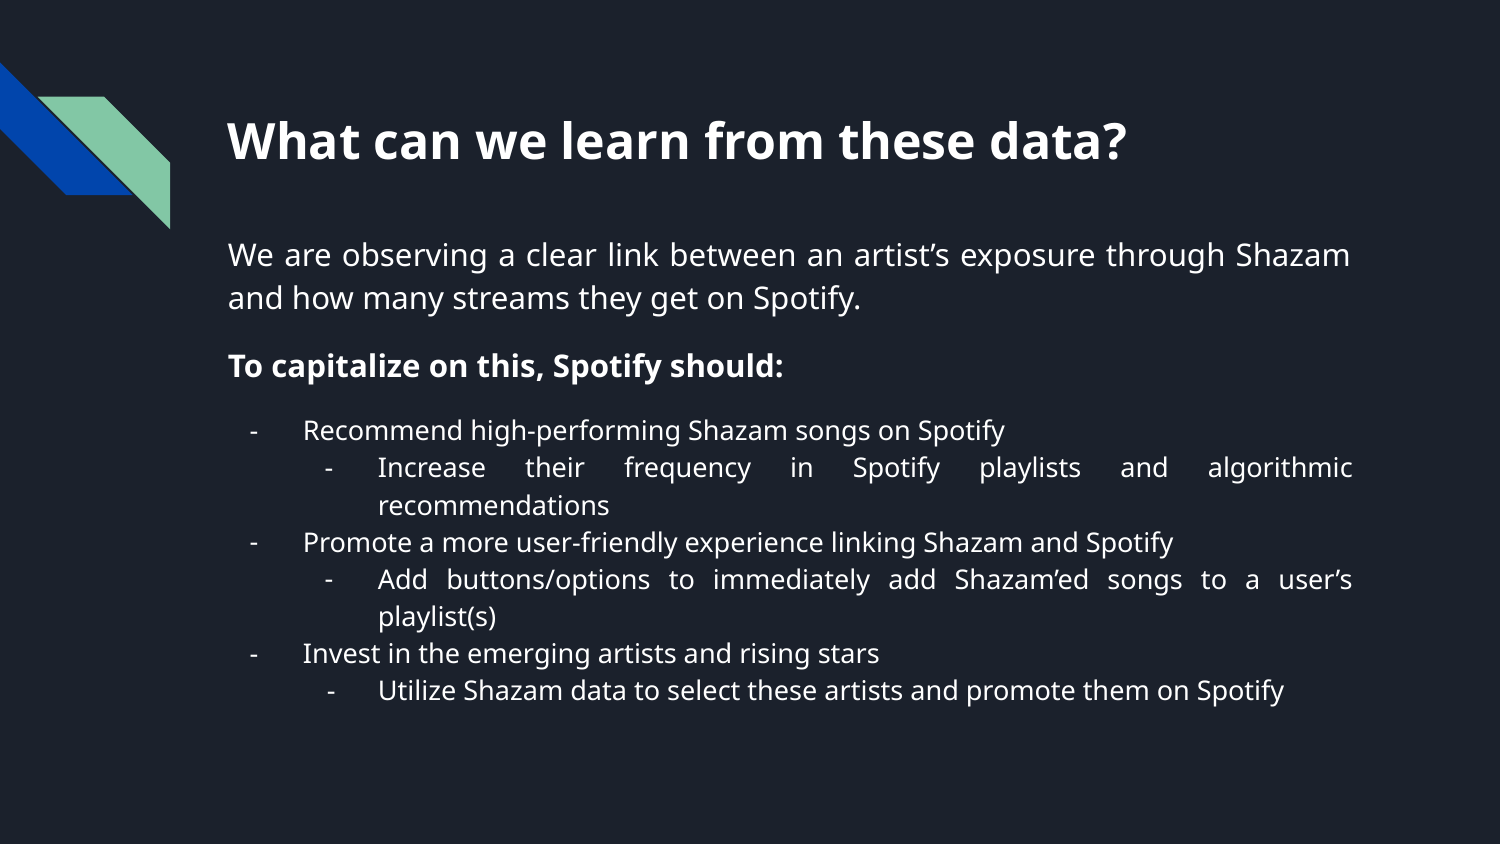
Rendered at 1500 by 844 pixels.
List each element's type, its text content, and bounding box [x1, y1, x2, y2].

list We are observing a clear link between an artist’s exposure through Shazam and how many streams they get on Spotify. To capitalize on this, Spotify should: Recommend high-performing Shazam songs on Spotify Increase their frequency in Spotify playlists and algorithmic recommendations Promote a more user-friendly experience linking Shazam and Spotify Add buttons/options to immediately add Shazam’ed songs to a user’s playlist(s) Invest in the emerging artists and rising stars Utilize Shazam data to select these artists and promote them on Spotify [212, 214, 1368, 735]
title What can we learn from these data? [212, 64, 1368, 214]
